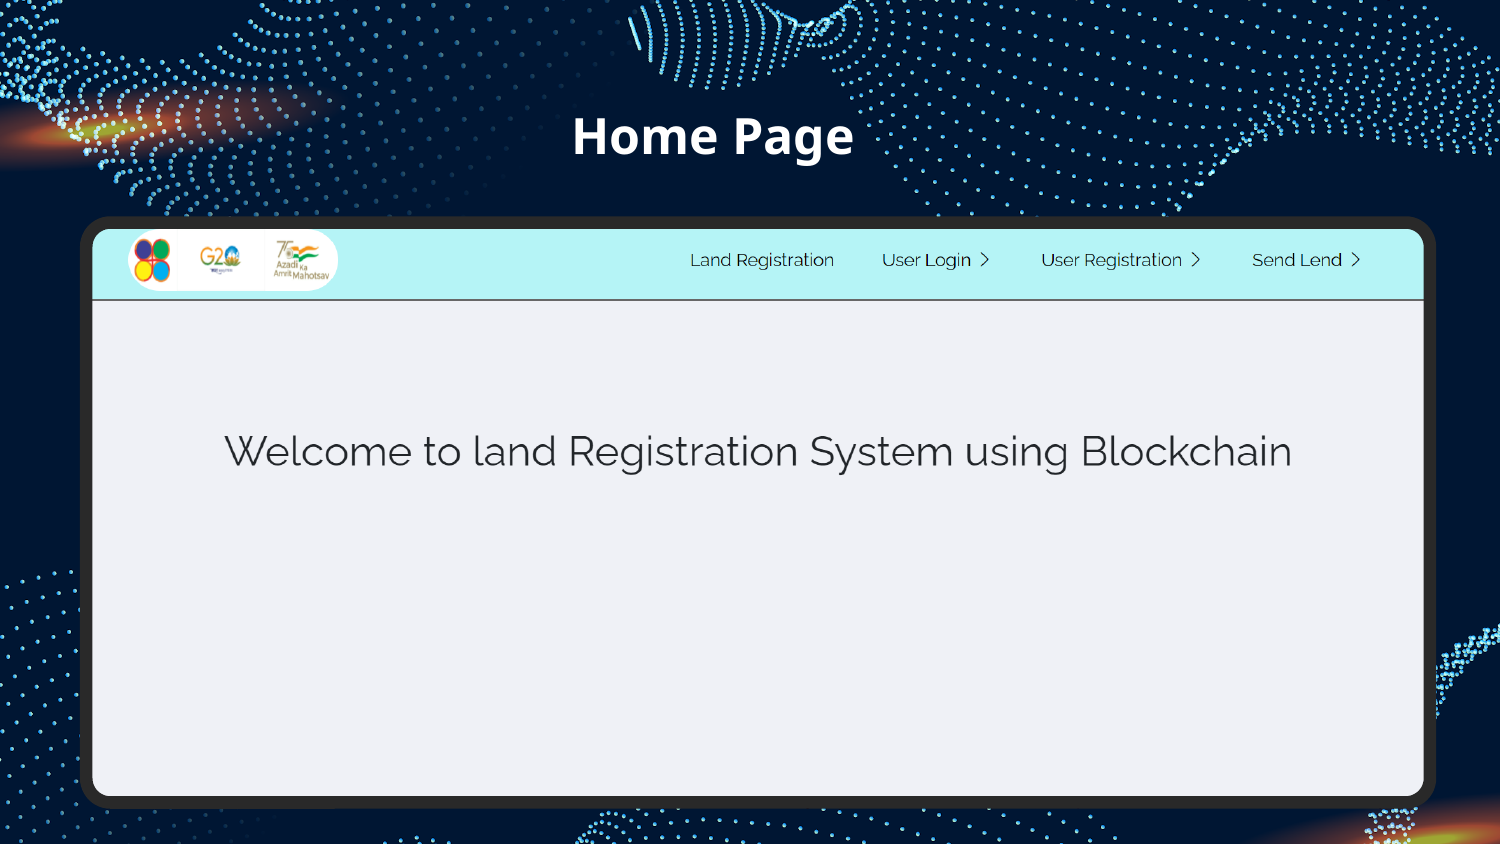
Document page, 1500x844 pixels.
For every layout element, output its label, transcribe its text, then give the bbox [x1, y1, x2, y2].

text_box Home Page [472, 89, 955, 208]
picture [0, 0, 1500, 844]
